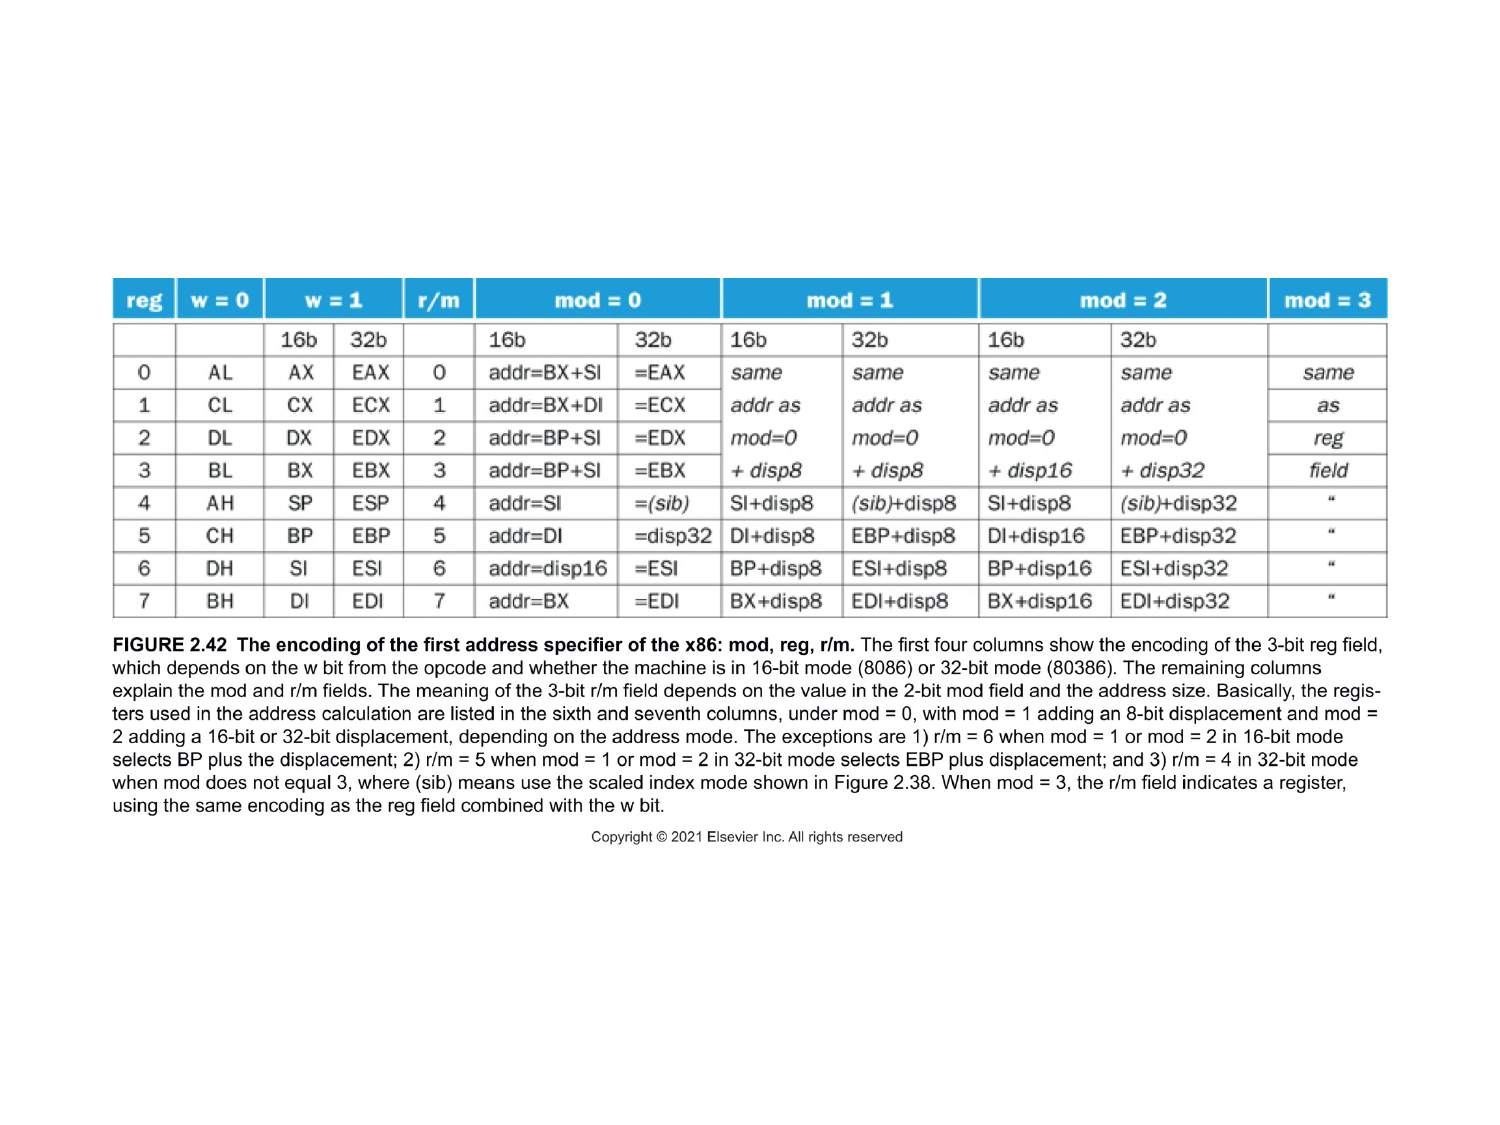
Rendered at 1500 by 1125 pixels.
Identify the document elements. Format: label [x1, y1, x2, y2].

picture [112, 278, 1388, 847]
